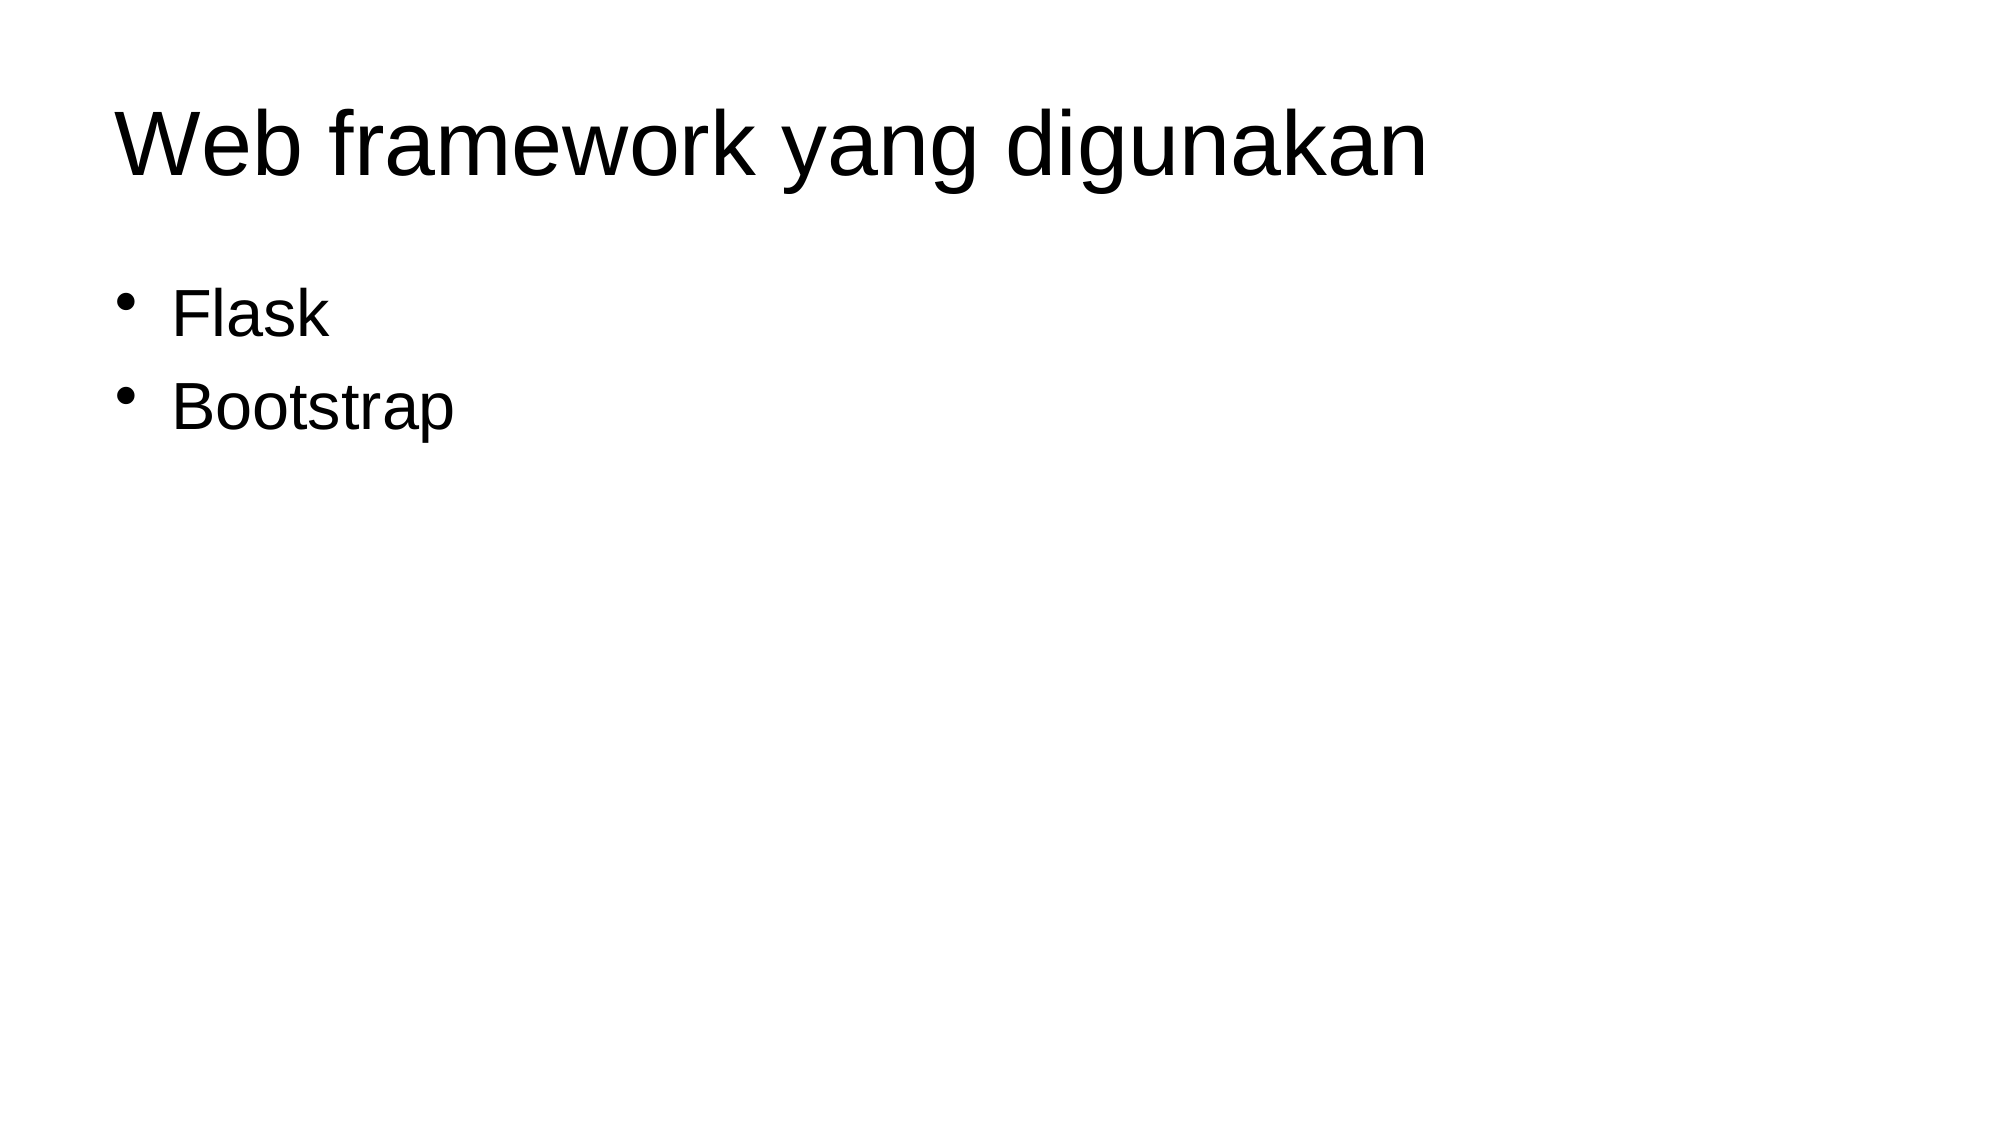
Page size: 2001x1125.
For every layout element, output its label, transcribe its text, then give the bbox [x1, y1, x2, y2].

title Web framework yang digunakan [99, 44, 1901, 233]
list Flask Bootstrap [99, 262, 1901, 1006]
